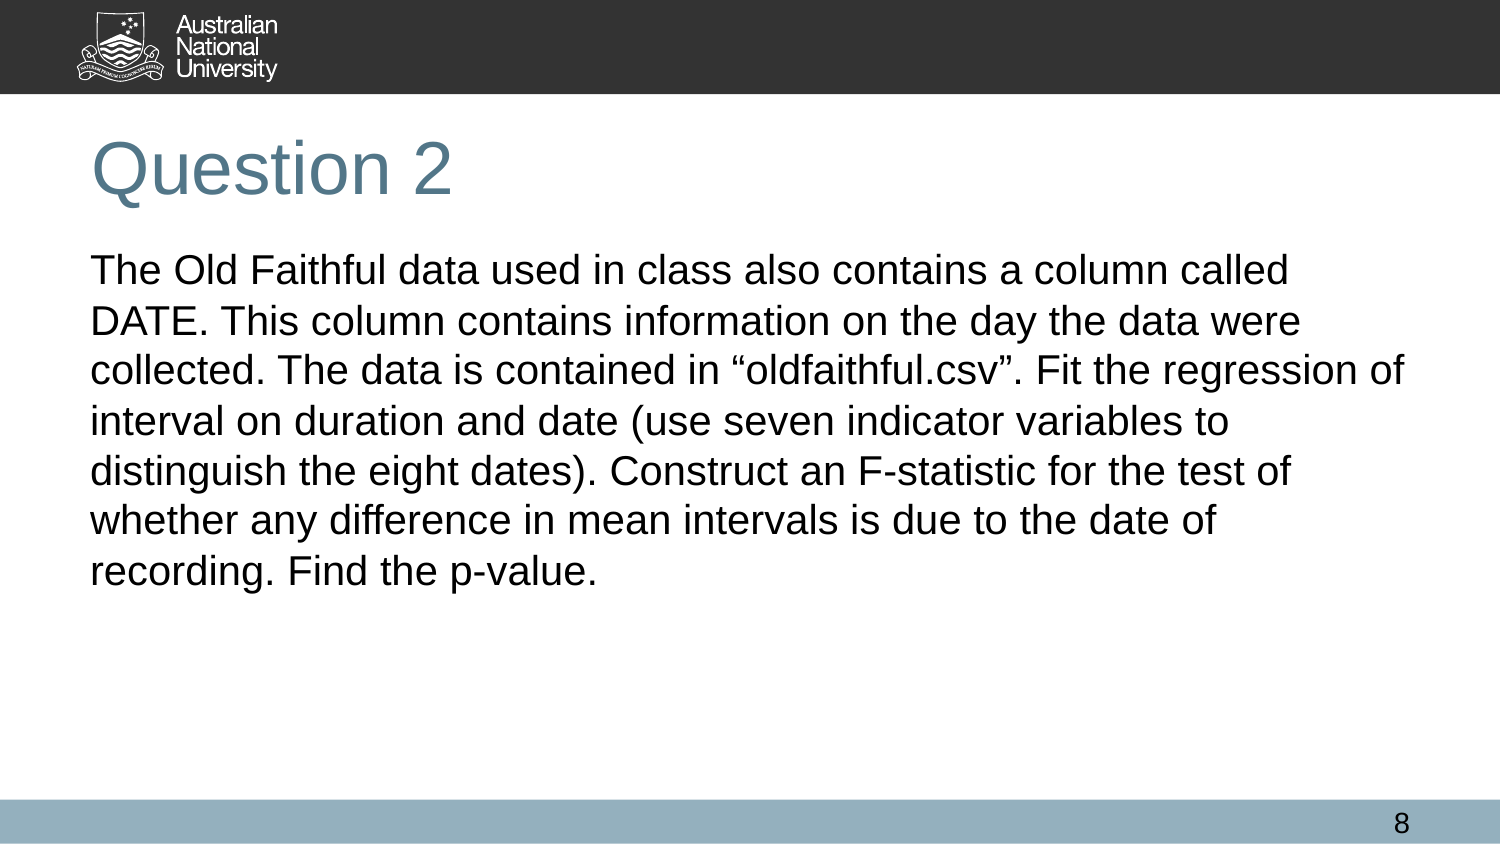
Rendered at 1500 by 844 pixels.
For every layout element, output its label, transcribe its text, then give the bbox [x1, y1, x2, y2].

slide_number 8 [1328, 796, 1425, 824]
list The Old Faithful data used in class also contains a column called DATE. This column contains information on the day the data were collected. The data is contained in “oldfaithful.csv”. Fit the regression of interval on duration and date (use seven indicator variables to distinguish the eight dates). Construct an F-statistic for the test of whether any difference in mean intervals is due to the date of recording. Find the p-value. [75, 235, 1425, 754]
title Question 2 [76, 94, 1427, 235]
